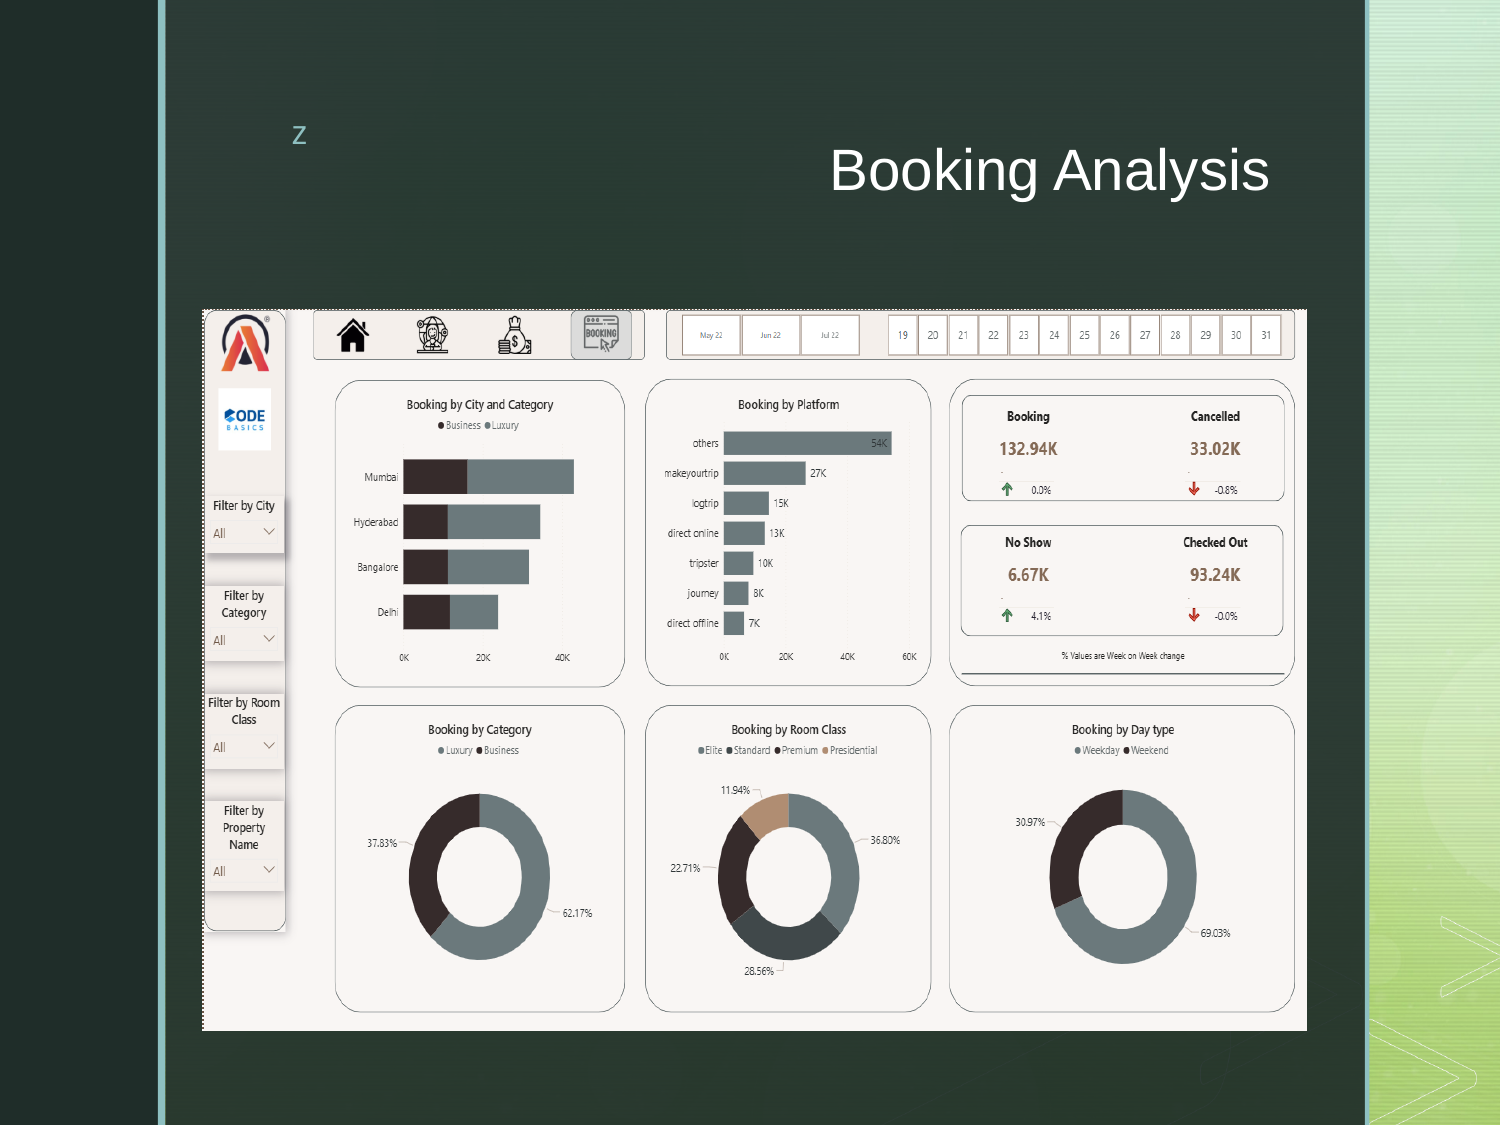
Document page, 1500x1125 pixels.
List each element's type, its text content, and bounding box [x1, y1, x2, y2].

picture [1370, 0, 1500, 1125]
title Booking Analysis [321, 132, 1286, 309]
picture [202, 309, 1307, 1031]
